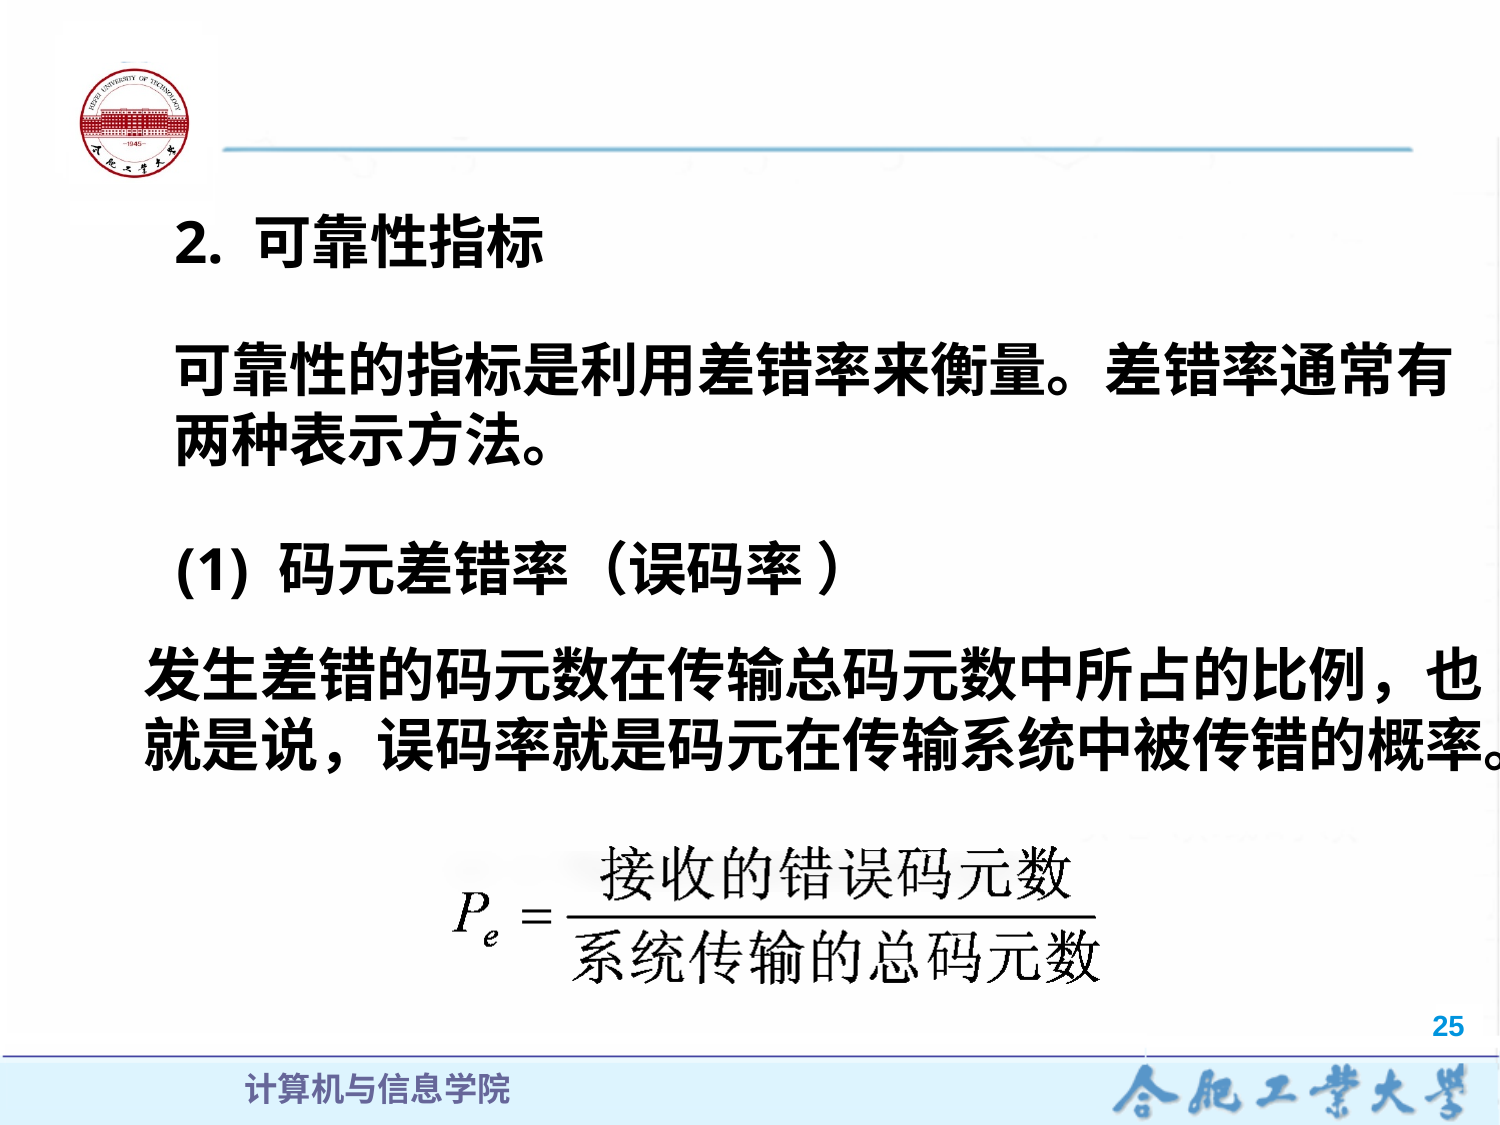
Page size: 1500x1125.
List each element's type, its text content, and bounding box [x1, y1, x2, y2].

text_box 发生差错的码元数在传输总码元数中所占的比例，也就是说，误码率就是码元在传输系统中被传错的概率。 [128, 630, 1500, 786]
text_box 2. 可靠性指标 [159, 197, 560, 283]
picture [0, 0, 1500, 1125]
text_box (1) 码元差错率（误码率 ） [162, 524, 890, 609]
text_box 可靠性的指标是利用差错率来衡量。差错率通常有两种表示方法。 [158, 326, 1500, 481]
